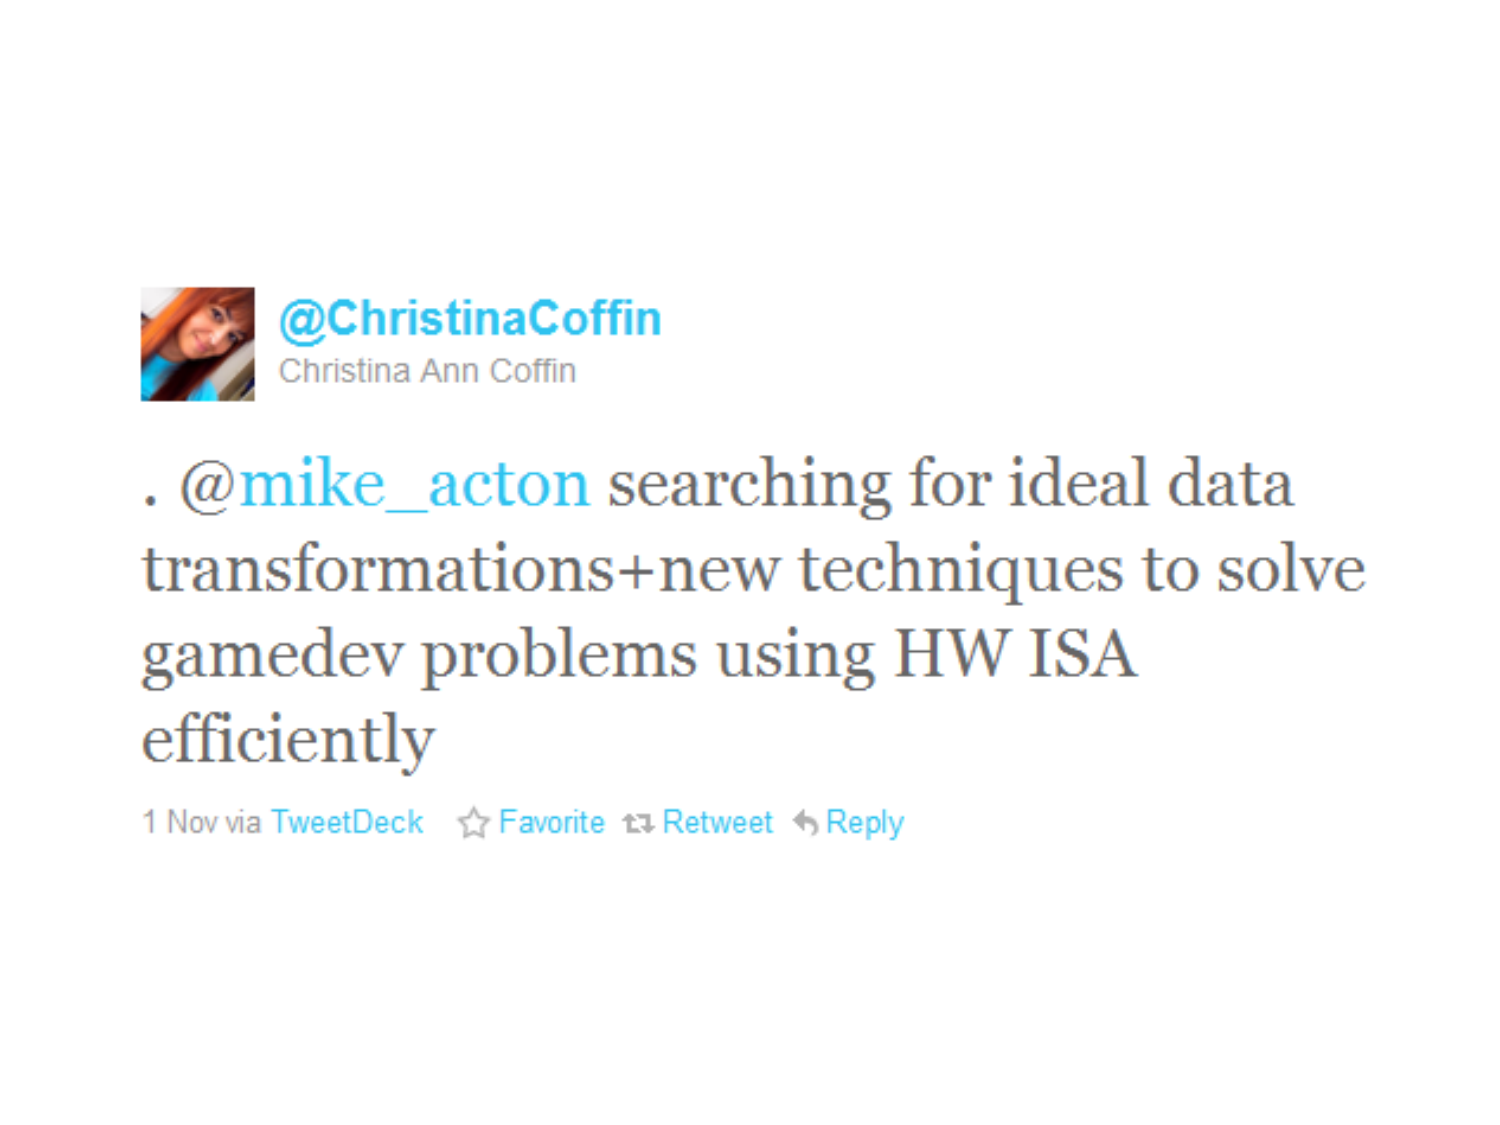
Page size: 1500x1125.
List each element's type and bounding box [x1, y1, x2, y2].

picture [16, 224, 1484, 901]
